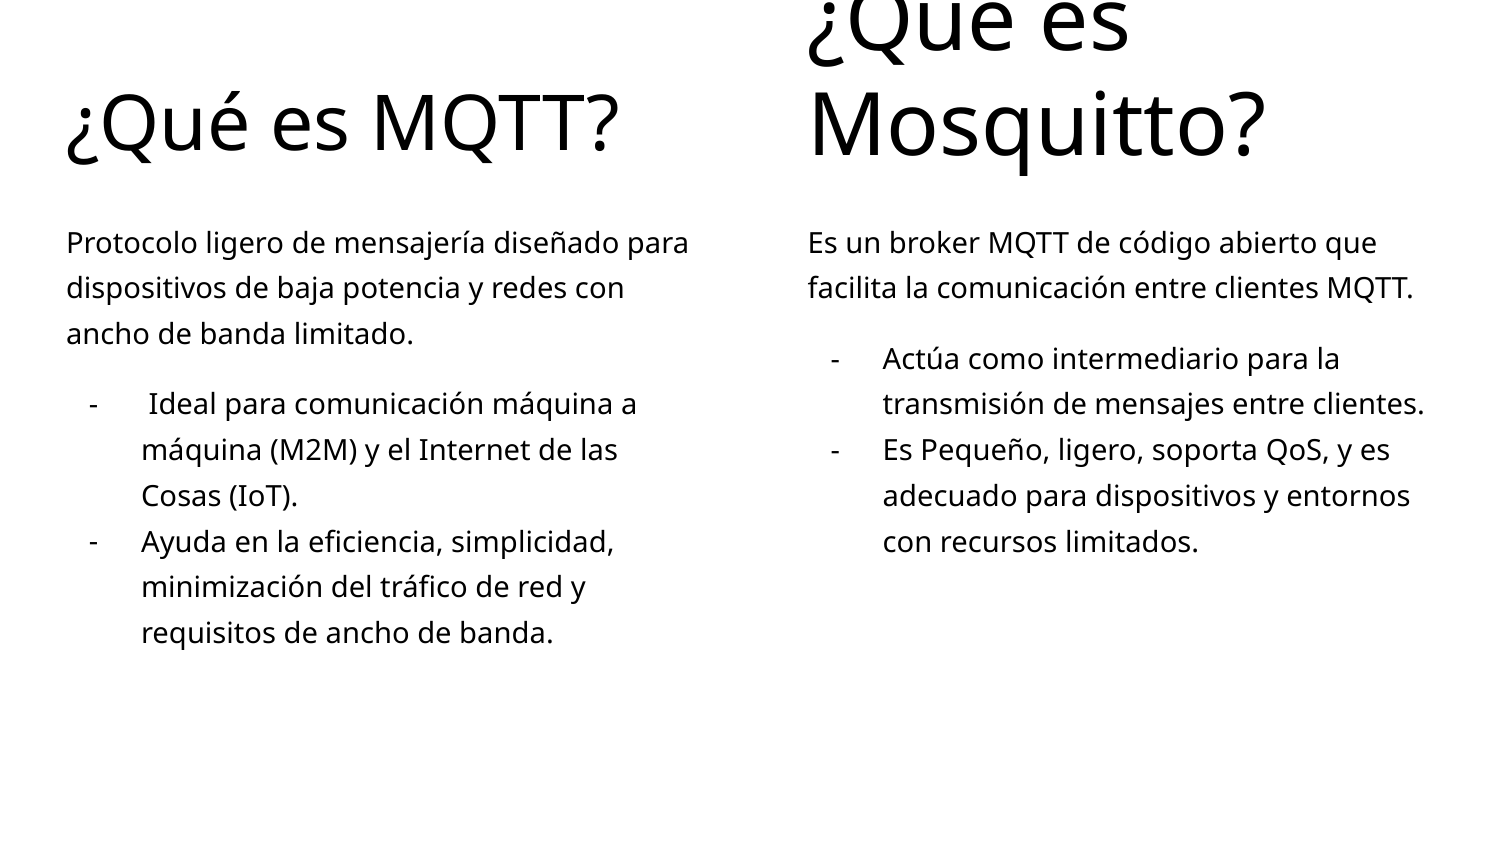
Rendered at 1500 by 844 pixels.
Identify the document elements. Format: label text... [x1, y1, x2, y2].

list Protocolo ligero de mensajería diseñado para dispositivos de baja potencia y redes con ancho de banda limitado. Ideal para comunicación máquina a máquina (M2M) y el Internet de las Cosas (IoT). Ayuda en la eficiencia, simplicidad, minimización del tráfico de red y requisitos de ancho de banda. [51, 200, 708, 752]
title ¿Qué es Mosquitto? [792, 51, 1449, 189]
list Es un broker MQTT de código abierto que facilita la comunicación entre clientes MQTT. Actúa como intermediario para la transmisión de mensajes entre clientes. Es Pequeño, ligero, soporta QoS, y es adecuado para dispositivos y entornos con recursos limitados. [792, 200, 1449, 752]
title ¿Qué es MQTT? [51, 51, 708, 189]
